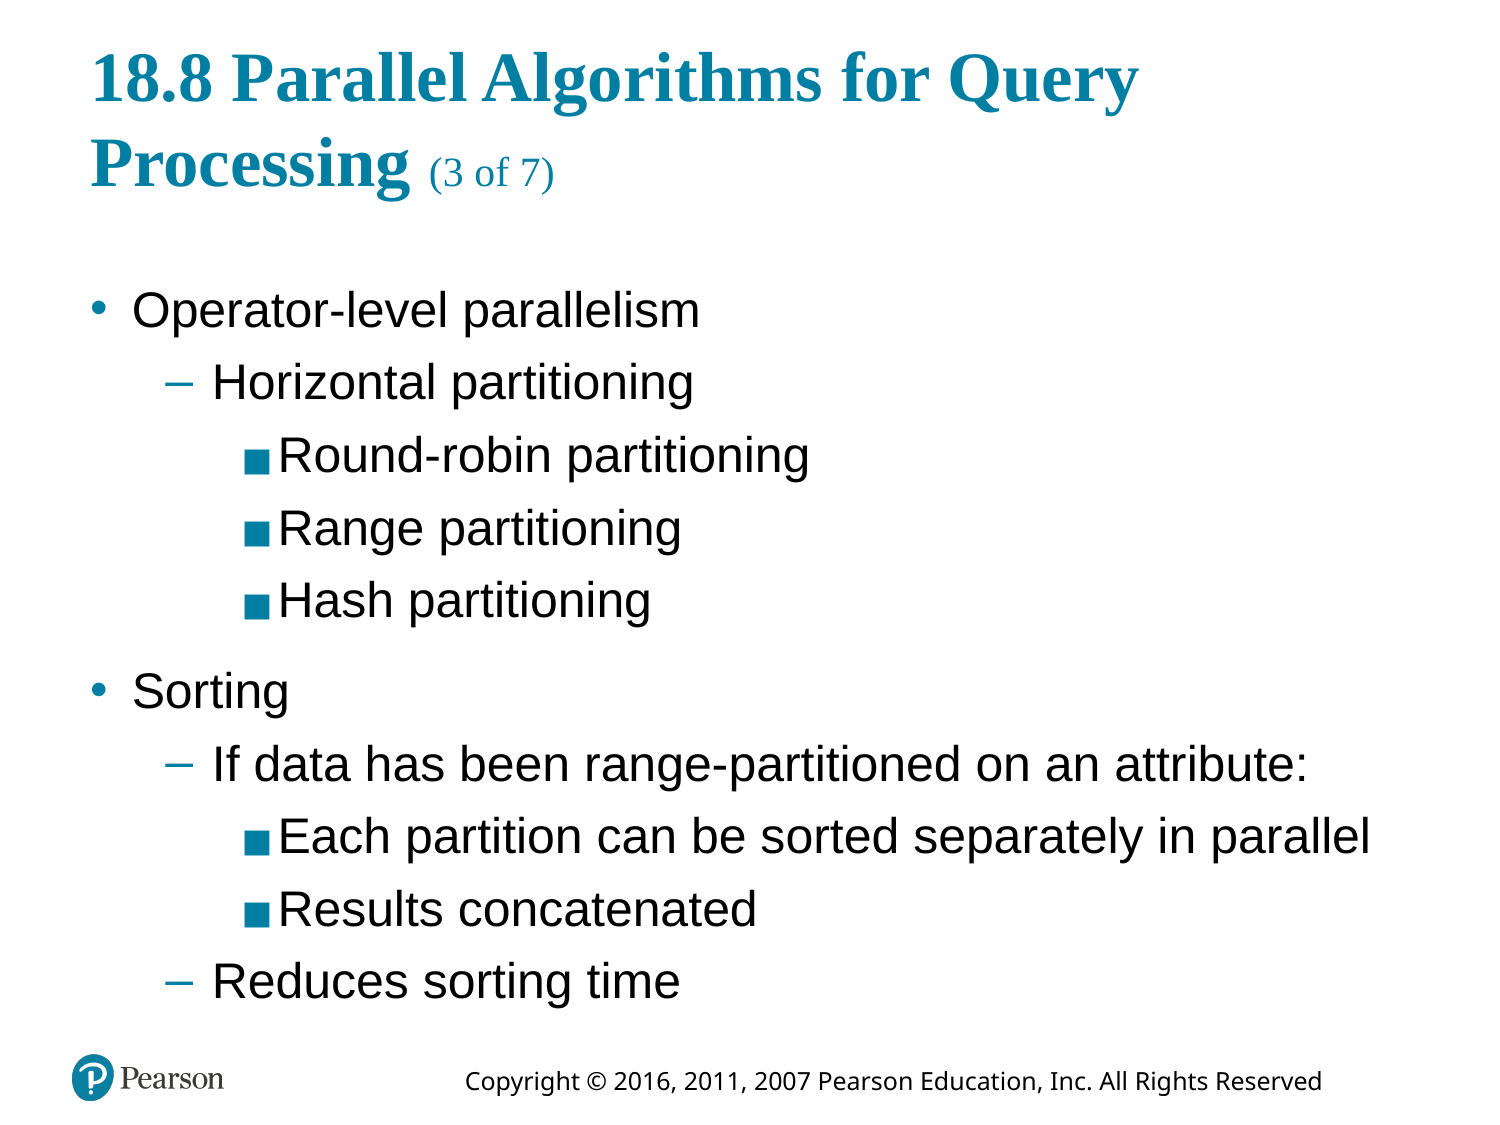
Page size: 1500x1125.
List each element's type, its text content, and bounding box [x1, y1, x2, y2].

picture [72, 1087, 83, 1101]
picture [80, 1063, 106, 1088]
title 18.8 Parallel Algorithms for Query Processing (3 of 7) [75, 35, 1425, 216]
list Operator-level parallelism Horizontal partitioning Round-robin partitioning Range partitioning Hash partitioning Sorting If data has been range-partitioned on an attribute: Each partition can be sorted separately in parallel Results concatenated Reduces sorting time [75, 262, 1425, 1005]
picture [98, 1054, 224, 1101]
picture [72, 1054, 88, 1070]
